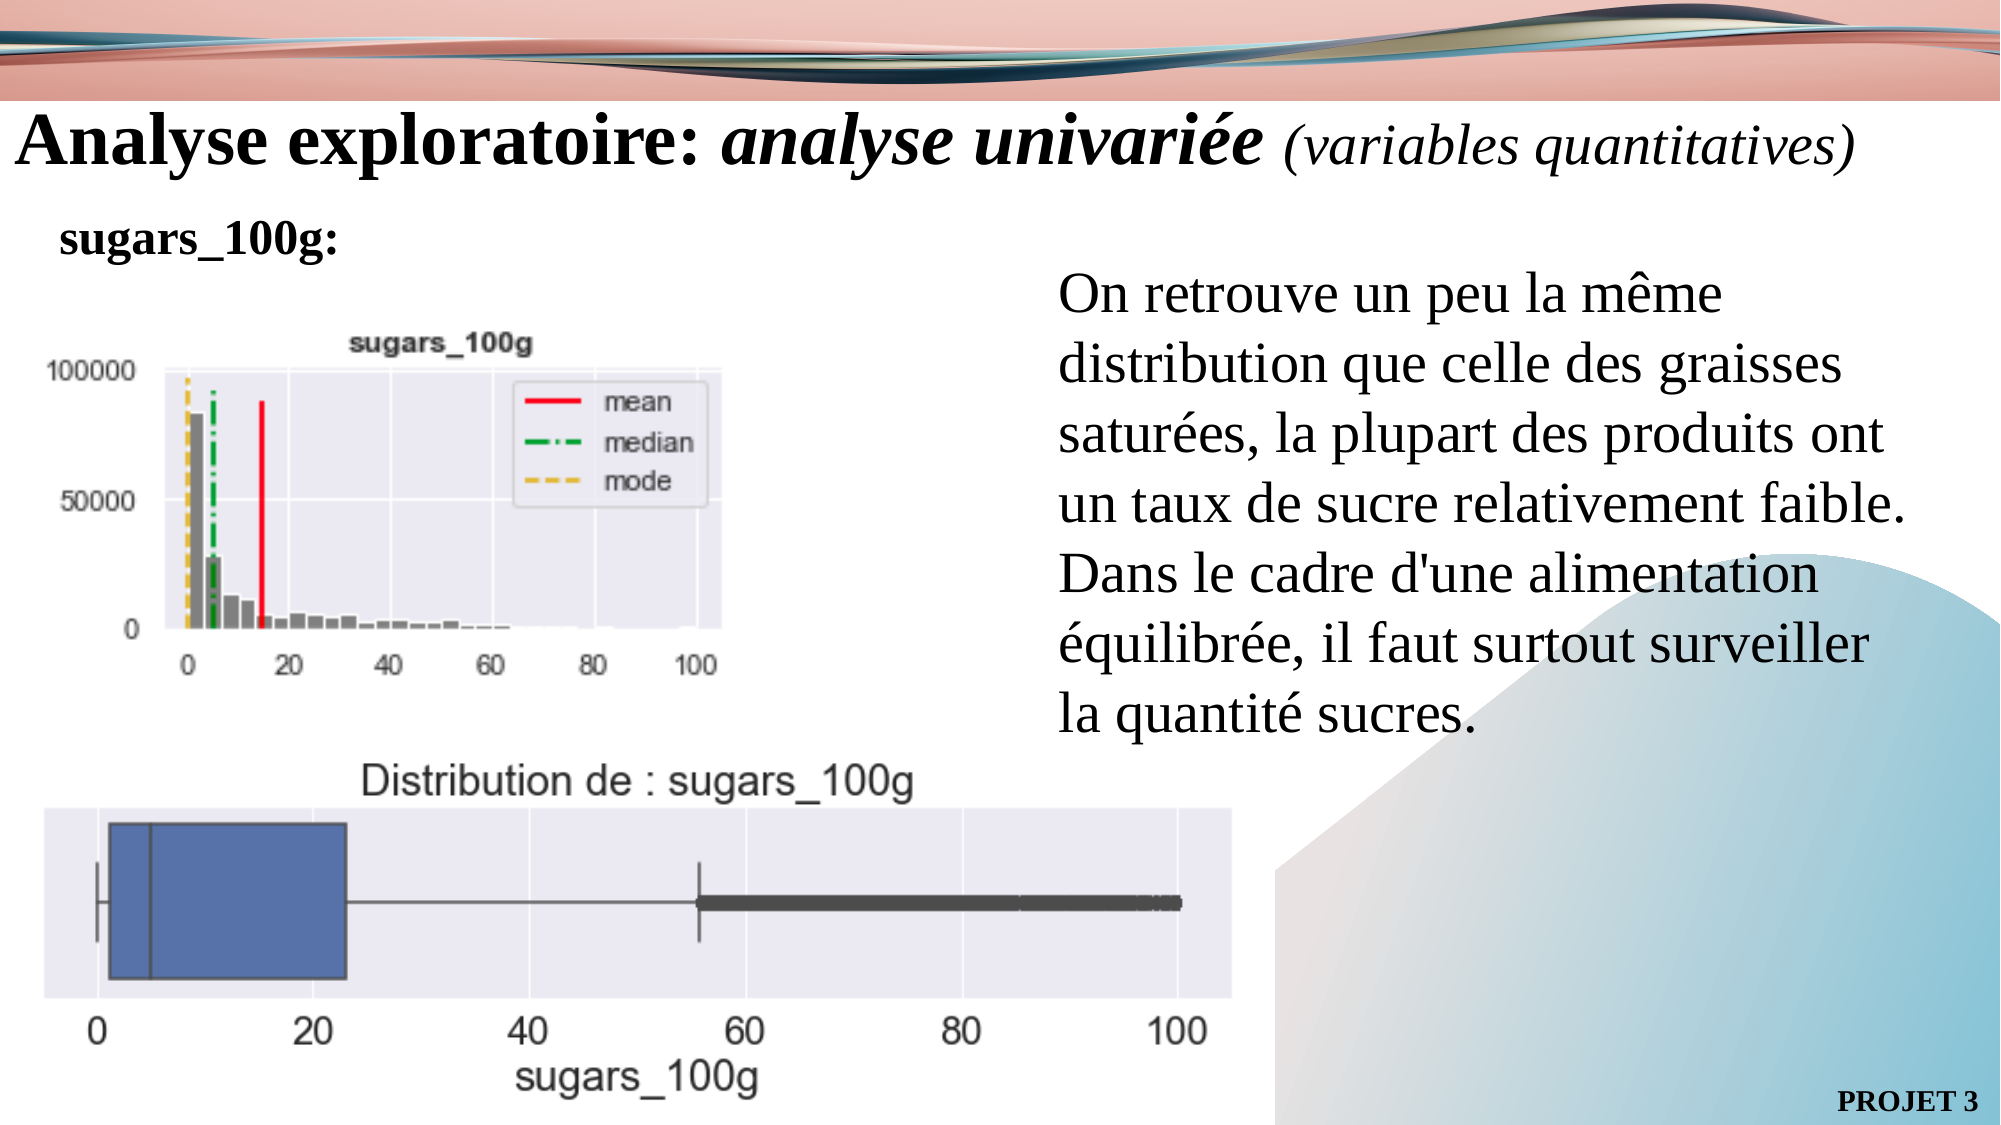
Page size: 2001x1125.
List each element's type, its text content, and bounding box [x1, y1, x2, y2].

text_box On retrouve un peu la même distribution que celle des graisses saturées, la plupart des produits ont un taux de sucre relativement faible. Dans le cadre d'une alimentation équilibrée, il faut surtout surveiller la quantité sucres. [1044, 246, 1939, 752]
subtitle Projet 3 [1822, 1065, 2000, 1125]
picture [0, 0, 2000, 101]
text_box sugars_100g: [44, 196, 356, 272]
picture [0, 730, 1275, 1125]
picture [43, 330, 748, 691]
text_box Analyse exploratoire: analyse univariée (variables quantitatives) [0, 101, 1899, 188]
